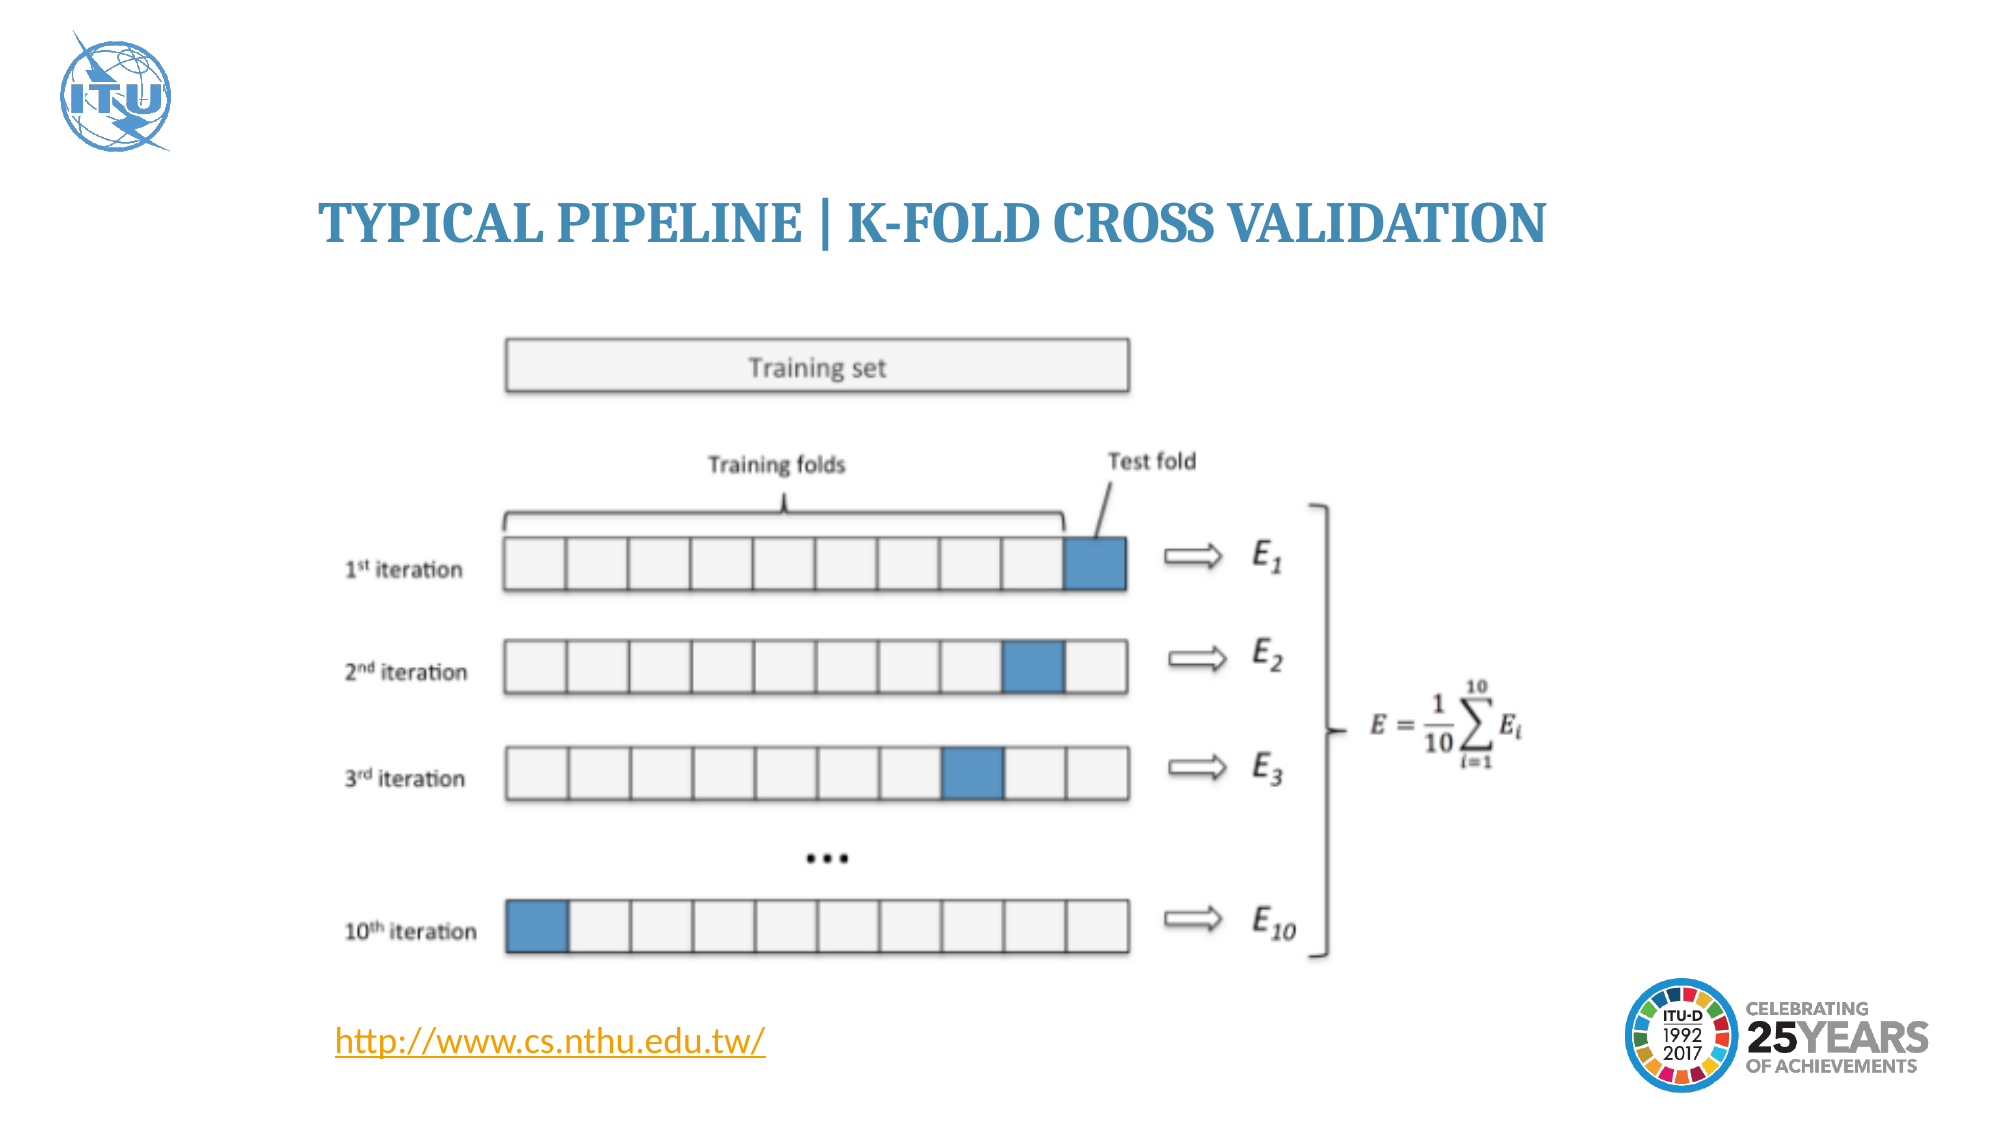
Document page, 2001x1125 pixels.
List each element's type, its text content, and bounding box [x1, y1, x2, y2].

text_box TYPICAL PIPELINE | K-FOLD CROSS VALIDATION [303, 176, 1782, 262]
picture [57, 26, 177, 156]
text_box http://www.cs.nthu.edu.tw/ [319, 1008, 1880, 1069]
picture [285, 299, 1611, 1006]
picture [1623, 977, 1930, 1093]
